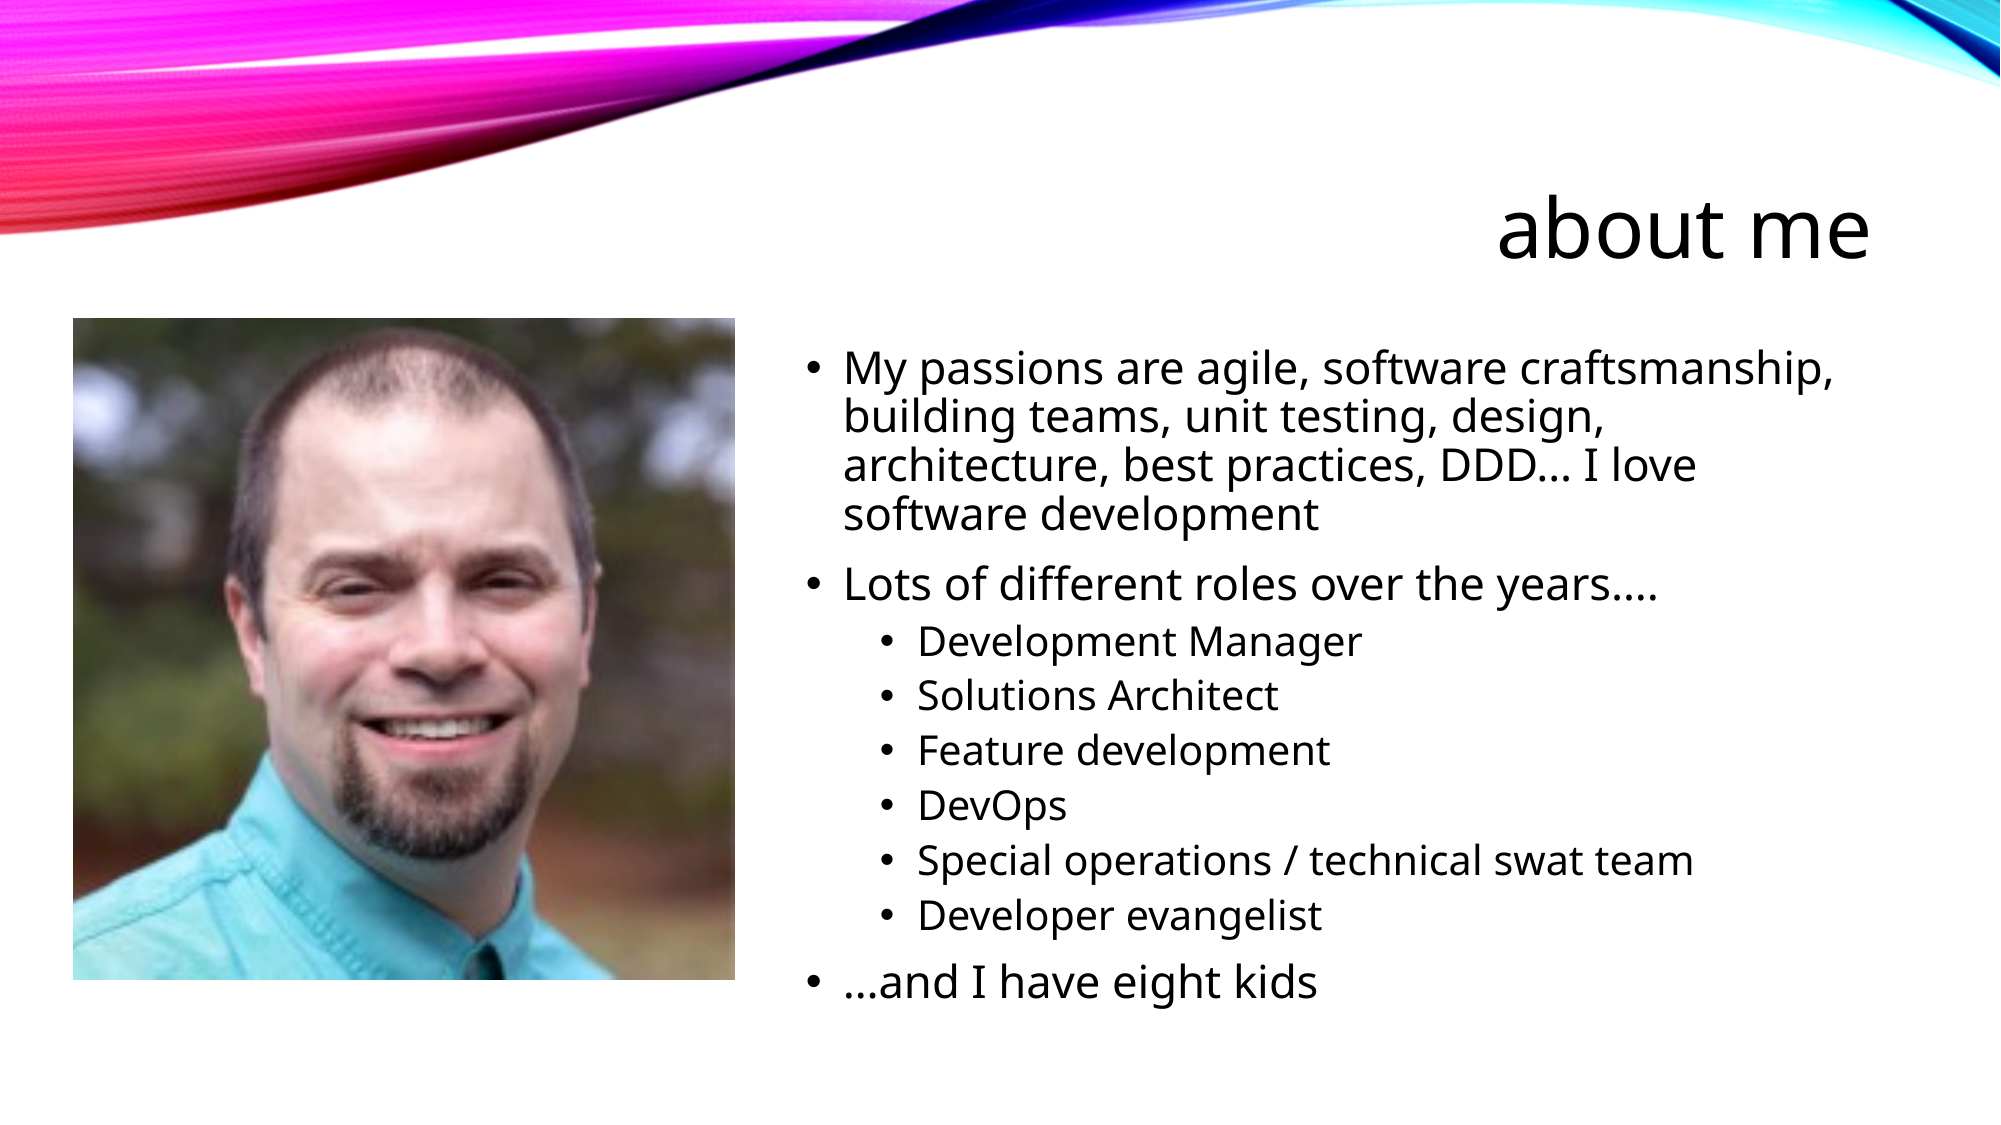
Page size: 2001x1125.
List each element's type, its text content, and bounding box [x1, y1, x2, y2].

list My passions are agile, software craftsmanship, building teams, unit testing, design, architecture, best practices, DDD… I love software development Lots of different roles over the years…. Development Manager Solutions Architect Feature development DevOps Special operations / technical swat team Developer evangelist …and I have eight kids [790, 337, 1888, 1021]
picture [73, 318, 735, 980]
picture [0, 0, 2000, 237]
picture [1890, 0, 2000, 75]
title about me [474, 125, 1888, 338]
picture [1910, 0, 2000, 45]
